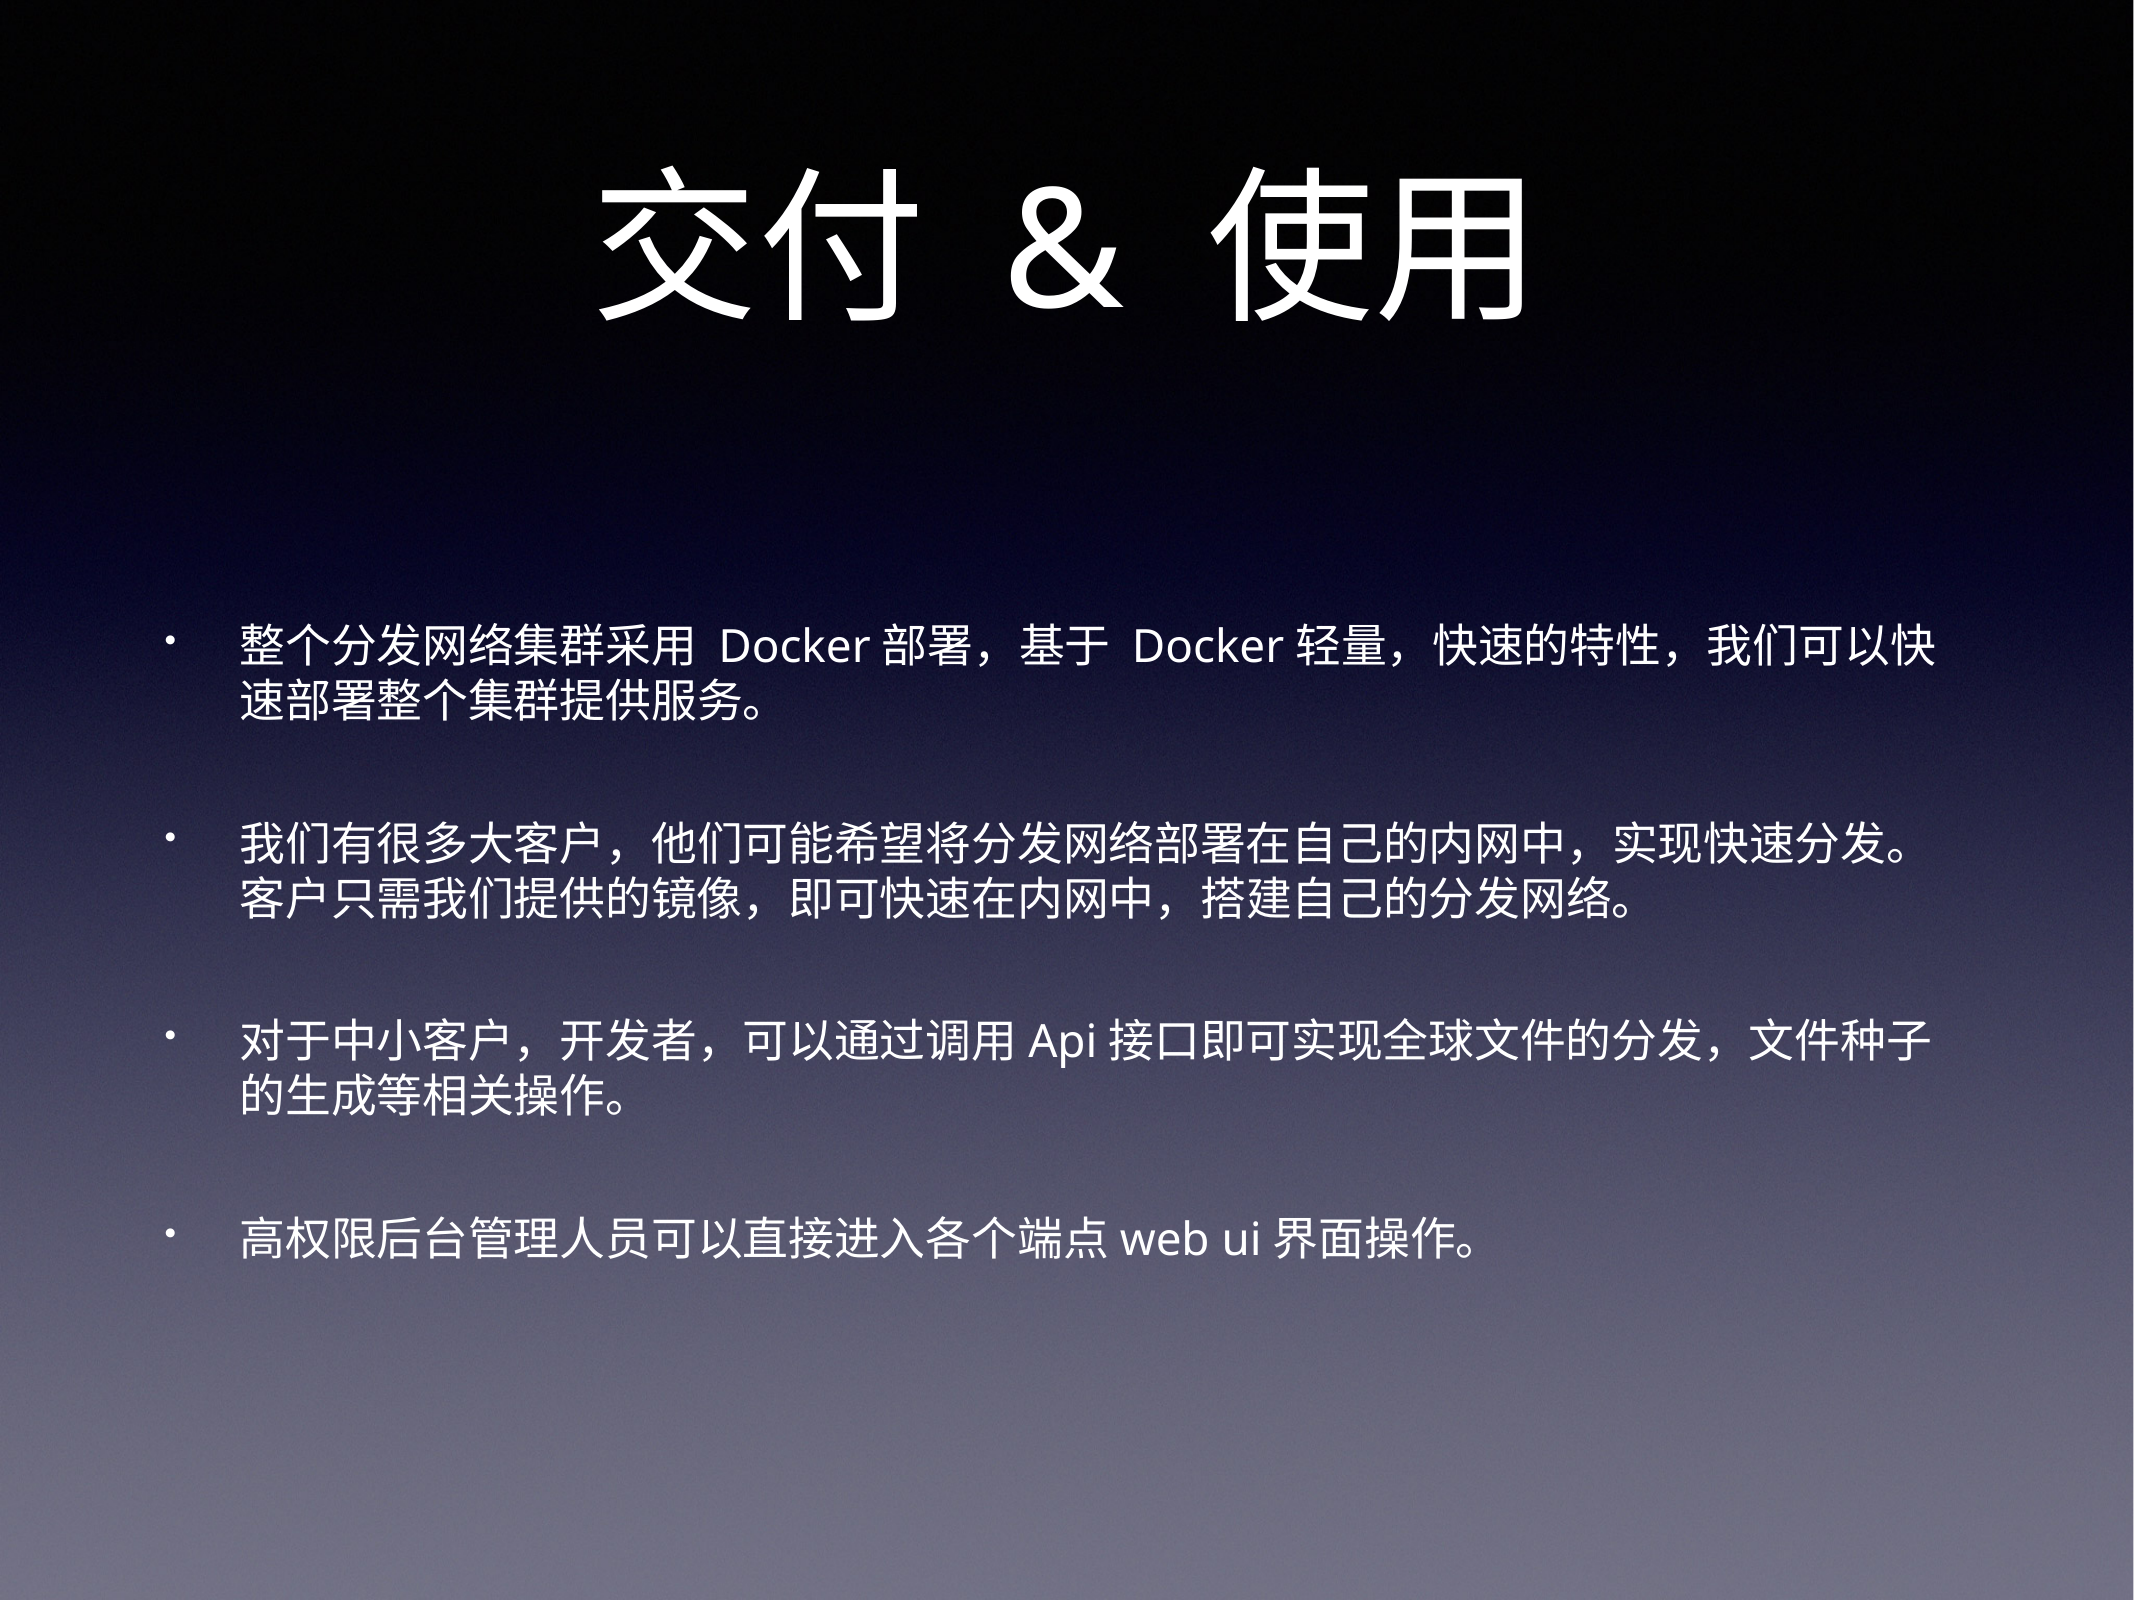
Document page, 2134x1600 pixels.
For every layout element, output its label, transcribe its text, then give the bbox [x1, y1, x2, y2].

title 交付 & 使用 [155, 66, 1978, 416]
list 整个分发网络集群采用 Docker部署，基于 Docker轻量，快速的特性，我们可以快速部署整个集群提供服务。 我们有很多大客户，他们可能希望将分发网络部署在自己的内网中，实现快速分发。客户只需我们提供的镜像，即可快速在内网中，搭建自己的分发网络。 对于中小客户，开发者，可以通过调用Api接口即可实现全球文件的分发，文件种子的生成等相关操作。 高权限后台管理人员可以直接进入各个端点web ui界面操作。 [155, 424, 1978, 1457]
picture [0, 0, 2134, 1600]
